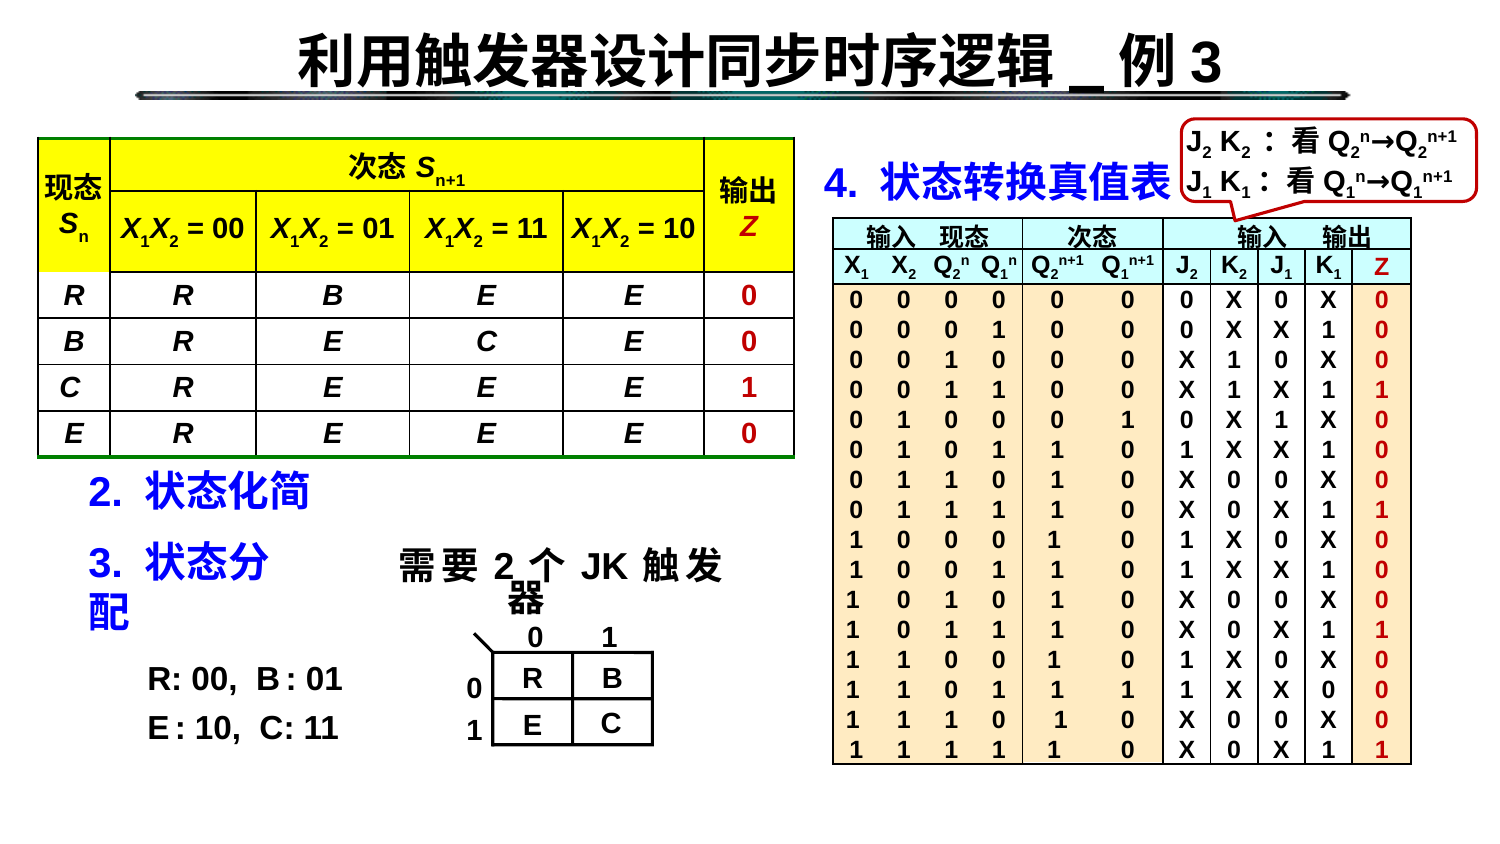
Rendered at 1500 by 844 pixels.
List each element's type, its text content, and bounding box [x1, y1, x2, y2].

table_cell Q1n+1 [1092, 250, 1162, 283]
table_cell Q2n+1 [1023, 250, 1092, 283]
table_cell 1 [1306, 614, 1351, 644]
table_cell 1 [880, 734, 928, 763]
table_cell 0 [1211, 734, 1257, 763]
table_header 输出 Z [705, 140, 793, 271]
table_cell J2 [1164, 250, 1210, 283]
table_cell 1 [1353, 734, 1410, 763]
table_cell 1 [1023, 524, 1092, 554]
table_cell 0 [1092, 494, 1162, 524]
table_cell 1 [880, 704, 928, 734]
table_cell 1 [880, 434, 928, 464]
table_cell 1 [975, 674, 1022, 704]
table_cell 1 [1306, 374, 1351, 404]
text_box 需要2个JK触发器 [383, 547, 739, 625]
table_cell X [1306, 404, 1351, 434]
table_cell 0 [928, 434, 975, 464]
table_cell X [1306, 644, 1351, 674]
table_cell 0 [1164, 404, 1210, 434]
table_cell 0 [1259, 584, 1304, 614]
table_cell 0 [1211, 704, 1257, 734]
text_box R: 00, B : 01 E : 10, C: 11 [132, 658, 393, 753]
table_cell R [111, 412, 255, 455]
table_cell 0 [880, 524, 928, 554]
table_cell 1 [1023, 614, 1092, 644]
table_cell 0 [1092, 464, 1162, 494]
table_cell 1 [1023, 494, 1092, 524]
table_cell 0 [1353, 464, 1410, 494]
table_cell 0 [834, 404, 880, 434]
table_cell X [1164, 464, 1210, 494]
table_cell 0 [1259, 464, 1304, 494]
text_box 利用触发器设计同步时序逻辑_例3 [283, 17, 1240, 89]
table_cell 1 [1306, 494, 1351, 524]
table_cell X [1164, 734, 1210, 763]
table_cell 1 [928, 344, 975, 374]
table_cell 1 [975, 494, 1022, 524]
table_cell 0 [928, 285, 975, 314]
table_cell 0 [928, 404, 975, 434]
table_cell X2 [880, 250, 928, 283]
table_cell 0 [1211, 584, 1257, 614]
table_cell 1 [975, 314, 1022, 344]
table_cell 1 [1306, 314, 1351, 344]
table_cell C [39, 365, 109, 410]
table_cell 1 [880, 674, 928, 704]
table_cell 0 [1353, 404, 1410, 434]
table_cell X [1211, 404, 1257, 434]
table_cell 0 [1092, 554, 1162, 584]
table_cell 0 [1353, 674, 1410, 704]
table_cell 0 [1092, 734, 1162, 763]
table_cell 1 [1164, 524, 1210, 554]
table_cell 1 [1023, 434, 1092, 464]
table_cell 0 [834, 285, 880, 314]
table_cell R [111, 273, 255, 317]
table_cell 0 [928, 554, 975, 584]
table_cell 1 [1092, 404, 1162, 434]
table_cell 0 [975, 344, 1022, 374]
table_cell 1 [834, 704, 880, 734]
table_cell 0 [1353, 314, 1410, 344]
table_cell X1X2 = 11 [410, 192, 562, 271]
table_cell X [1259, 554, 1304, 584]
table_cell 1 [928, 464, 975, 494]
table_cell B [39, 319, 109, 364]
table_cell E [257, 412, 409, 455]
table_cell 1 [1023, 584, 1092, 614]
table_cell 0 [975, 404, 1022, 434]
table_header 输入 现态 [834, 219, 1022, 248]
table_cell 0 [834, 344, 880, 374]
table_cell 0 [1092, 314, 1162, 344]
table_cell 0 [705, 412, 793, 455]
table_cell X [1306, 704, 1351, 734]
table_cell 0 [1092, 374, 1162, 404]
table_cell 1 [1353, 374, 1410, 404]
table_cell 1 [1353, 614, 1410, 644]
table_cell 1 [1306, 434, 1351, 464]
table_cell 1 [975, 614, 1022, 644]
table_cell 1 [1306, 734, 1351, 763]
table_cell X [1306, 344, 1351, 374]
table_cell 1 [1023, 734, 1092, 763]
table_cell 0 [1259, 644, 1304, 674]
table_cell 0 [880, 344, 928, 374]
table_cell 0 [834, 464, 880, 494]
table_cell Q2n [928, 250, 975, 283]
table_cell X [1164, 494, 1210, 524]
table_cell 0 [1092, 644, 1162, 674]
table_cell 1 [1259, 404, 1304, 434]
table_cell 0 [975, 584, 1022, 614]
table_cell 1 [975, 434, 1022, 464]
table_cell 0 [1092, 584, 1162, 614]
table_cell 1 [1164, 644, 1210, 674]
table_cell 0 [1353, 554, 1410, 584]
table_cell X [1259, 374, 1304, 404]
table_cell X [1211, 674, 1257, 704]
text_box 3. 状态分配 [73, 528, 326, 643]
table_cell 0 [880, 285, 928, 314]
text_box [451, 610, 653, 751]
table_cell 0 [1259, 704, 1304, 734]
table_cell X1X2 = 01 [257, 192, 409, 271]
table_cell 0 [1023, 314, 1092, 344]
table_cell X [1211, 554, 1257, 584]
table_cell X [1259, 434, 1304, 464]
table_cell 0 [1092, 614, 1162, 644]
table_cell X [1211, 434, 1257, 464]
table_cell 1 [928, 494, 975, 524]
table_cell X [1164, 374, 1210, 404]
table_cell 0 [1259, 524, 1304, 554]
table_cell 0 [880, 554, 928, 584]
table_cell 1 [1164, 674, 1210, 704]
table_cell X [1164, 704, 1210, 734]
table_cell 1 [834, 554, 880, 584]
table_cell X [1306, 285, 1351, 314]
table_cell X [1211, 644, 1257, 674]
table_cell Z [1353, 250, 1410, 283]
table_cell 0 [928, 314, 975, 344]
table_cell E [410, 273, 562, 317]
table_cell 1 [834, 614, 880, 644]
table_cell 0 [1353, 584, 1410, 614]
table_cell X [1306, 524, 1351, 554]
table_cell 0 [1306, 674, 1351, 704]
table_cell 1 [705, 365, 793, 410]
table_cell 1 [928, 614, 975, 644]
table_cell Q1n [975, 250, 1022, 283]
table_cell 1 [834, 584, 880, 614]
table_cell 0 [705, 319, 793, 364]
table_cell 0 [834, 374, 880, 404]
table_cell X [1211, 285, 1257, 314]
table_cell 0 [1211, 464, 1257, 494]
table_cell 0 [880, 614, 928, 644]
table_cell X [1306, 464, 1351, 494]
table_cell E [257, 365, 409, 410]
table_cell 1 [975, 374, 1022, 404]
table_cell 1 [1092, 674, 1162, 704]
table_cell 0 [705, 273, 793, 317]
table_cell 0 [834, 314, 880, 344]
table_cell 0 [1023, 344, 1092, 374]
table_cell 1 [928, 584, 975, 614]
table_cell 0 [975, 644, 1022, 674]
table_cell K1 [1306, 250, 1351, 283]
table_cell 0 [1259, 344, 1304, 374]
table_cell 0 [1353, 524, 1410, 554]
table_cell 0 [928, 644, 975, 674]
table_cell E [564, 412, 703, 455]
table_cell 1 [834, 674, 880, 704]
table_cell 1 [1211, 344, 1257, 374]
table_cell X [1164, 584, 1210, 614]
table_cell X [1259, 614, 1304, 644]
table_cell 0 [1353, 434, 1410, 464]
table_cell 0 [1023, 285, 1092, 314]
table_cell C [410, 319, 562, 364]
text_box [1171, 114, 1500, 202]
table_cell 1 [880, 494, 928, 524]
table_cell 0 [834, 494, 880, 524]
table_cell 1 [1353, 494, 1410, 524]
table_cell 0 [1211, 494, 1257, 524]
table_cell 1 [975, 734, 1022, 763]
table_cell X1X2 = 10 [564, 192, 703, 271]
table_cell 0 [1092, 434, 1162, 464]
table_cell X [1164, 614, 1210, 644]
table_cell R [111, 365, 255, 410]
table_header 现态 Sn [39, 140, 109, 272]
table_cell 1 [880, 404, 928, 434]
table_cell 0 [834, 434, 880, 464]
table_cell 0 [1092, 285, 1162, 314]
table_header 次态 [1023, 219, 1162, 248]
table_cell 1 [1023, 644, 1092, 674]
table_cell X [1306, 584, 1351, 614]
table_cell 1 [834, 524, 880, 554]
table_cell 0 [975, 524, 1022, 554]
table_cell 1 [1023, 554, 1092, 584]
table_header 输入 输出 [1164, 219, 1410, 248]
table_cell X1 [834, 250, 880, 283]
table_cell R [39, 272, 109, 317]
table_cell X [1259, 494, 1304, 524]
table_cell E [410, 365, 562, 410]
table_cell E [257, 319, 409, 364]
table_cell X [1259, 314, 1304, 344]
table_header 次态Sn+1 [111, 140, 703, 190]
table_cell 0 [975, 704, 1022, 734]
text_box 2. 状态化简 [73, 459, 379, 523]
table_cell 1 [834, 644, 880, 674]
table_cell 1 [1211, 374, 1257, 404]
table_cell 0 [1353, 285, 1410, 314]
table_cell 0 [1353, 344, 1410, 374]
table_cell 0 [880, 374, 928, 404]
table_cell 1 [928, 734, 975, 763]
table_cell 1 [1023, 674, 1092, 704]
table_cell E [564, 365, 703, 410]
table_cell 0 [880, 584, 928, 614]
table_cell K2 [1211, 250, 1257, 283]
table_cell 0 [1353, 704, 1410, 734]
table_cell X [1259, 734, 1304, 763]
table_cell 0 [975, 285, 1022, 314]
table_cell X [1164, 344, 1210, 374]
table_cell 0 [1092, 344, 1162, 374]
table_cell 0 [928, 524, 975, 554]
table_cell 0 [1211, 614, 1257, 644]
table_cell 1 [1023, 704, 1092, 734]
table_cell X [1259, 674, 1304, 704]
table_cell B [257, 273, 409, 317]
table_cell E [410, 412, 562, 455]
table_cell 1 [928, 704, 975, 734]
text_box 4. 状态转换真值表 [809, 148, 1231, 214]
table_cell 0 [928, 674, 975, 704]
table_cell 1 [880, 464, 928, 494]
table_cell 0 [1353, 644, 1410, 674]
table_cell 1 [880, 644, 928, 674]
table_cell 0 [1023, 404, 1092, 434]
table_cell E [564, 319, 703, 364]
table_cell 0 [1259, 285, 1304, 314]
table_cell 0 [1092, 704, 1162, 734]
table_cell X1X2 = 00 [111, 192, 255, 271]
table_cell E [564, 273, 703, 317]
table_cell 1 [975, 554, 1022, 584]
table_cell 0 [1023, 374, 1092, 404]
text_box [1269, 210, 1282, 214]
table_cell 0 [1164, 314, 1210, 344]
table_cell 1 [1164, 554, 1210, 584]
table_cell 0 [880, 314, 928, 344]
table_cell 1 [1164, 434, 1210, 464]
table_cell 0 [1092, 524, 1162, 554]
table_cell X [1211, 524, 1257, 554]
table_cell 1 [1023, 464, 1092, 494]
table_cell R [111, 319, 255, 364]
table_cell J1 [1259, 250, 1304, 283]
table_cell 1 [928, 374, 975, 404]
picture [135, 90, 1353, 100]
table_cell 1 [1306, 554, 1351, 584]
table_cell E [39, 412, 109, 455]
table_cell X [1211, 314, 1257, 344]
table_cell 0 [1164, 285, 1210, 314]
table_cell 1 [834, 734, 880, 763]
table_cell 0 [975, 464, 1022, 494]
